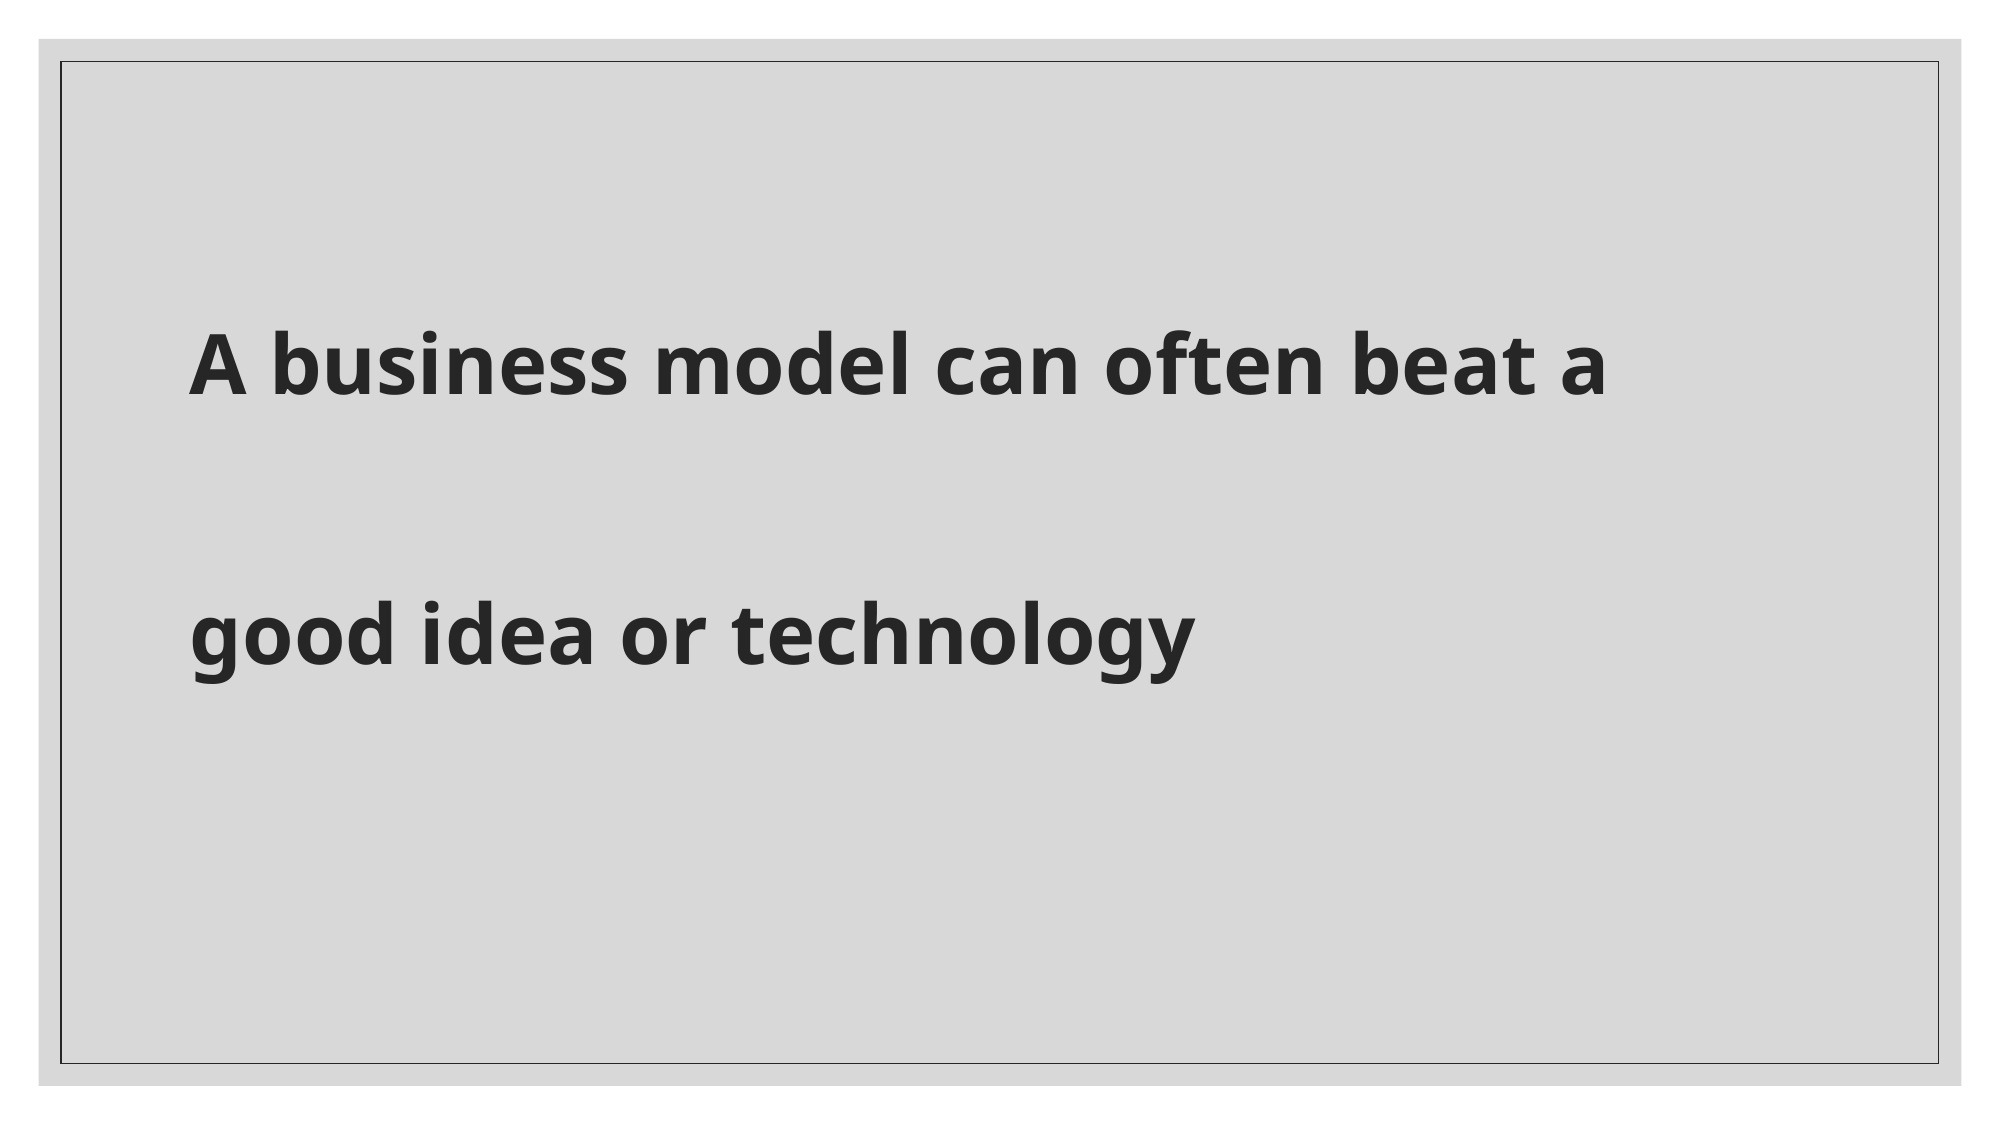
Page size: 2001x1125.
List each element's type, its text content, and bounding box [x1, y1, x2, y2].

title A business model can often beat a good idea or technology [174, 105, 1825, 900]
